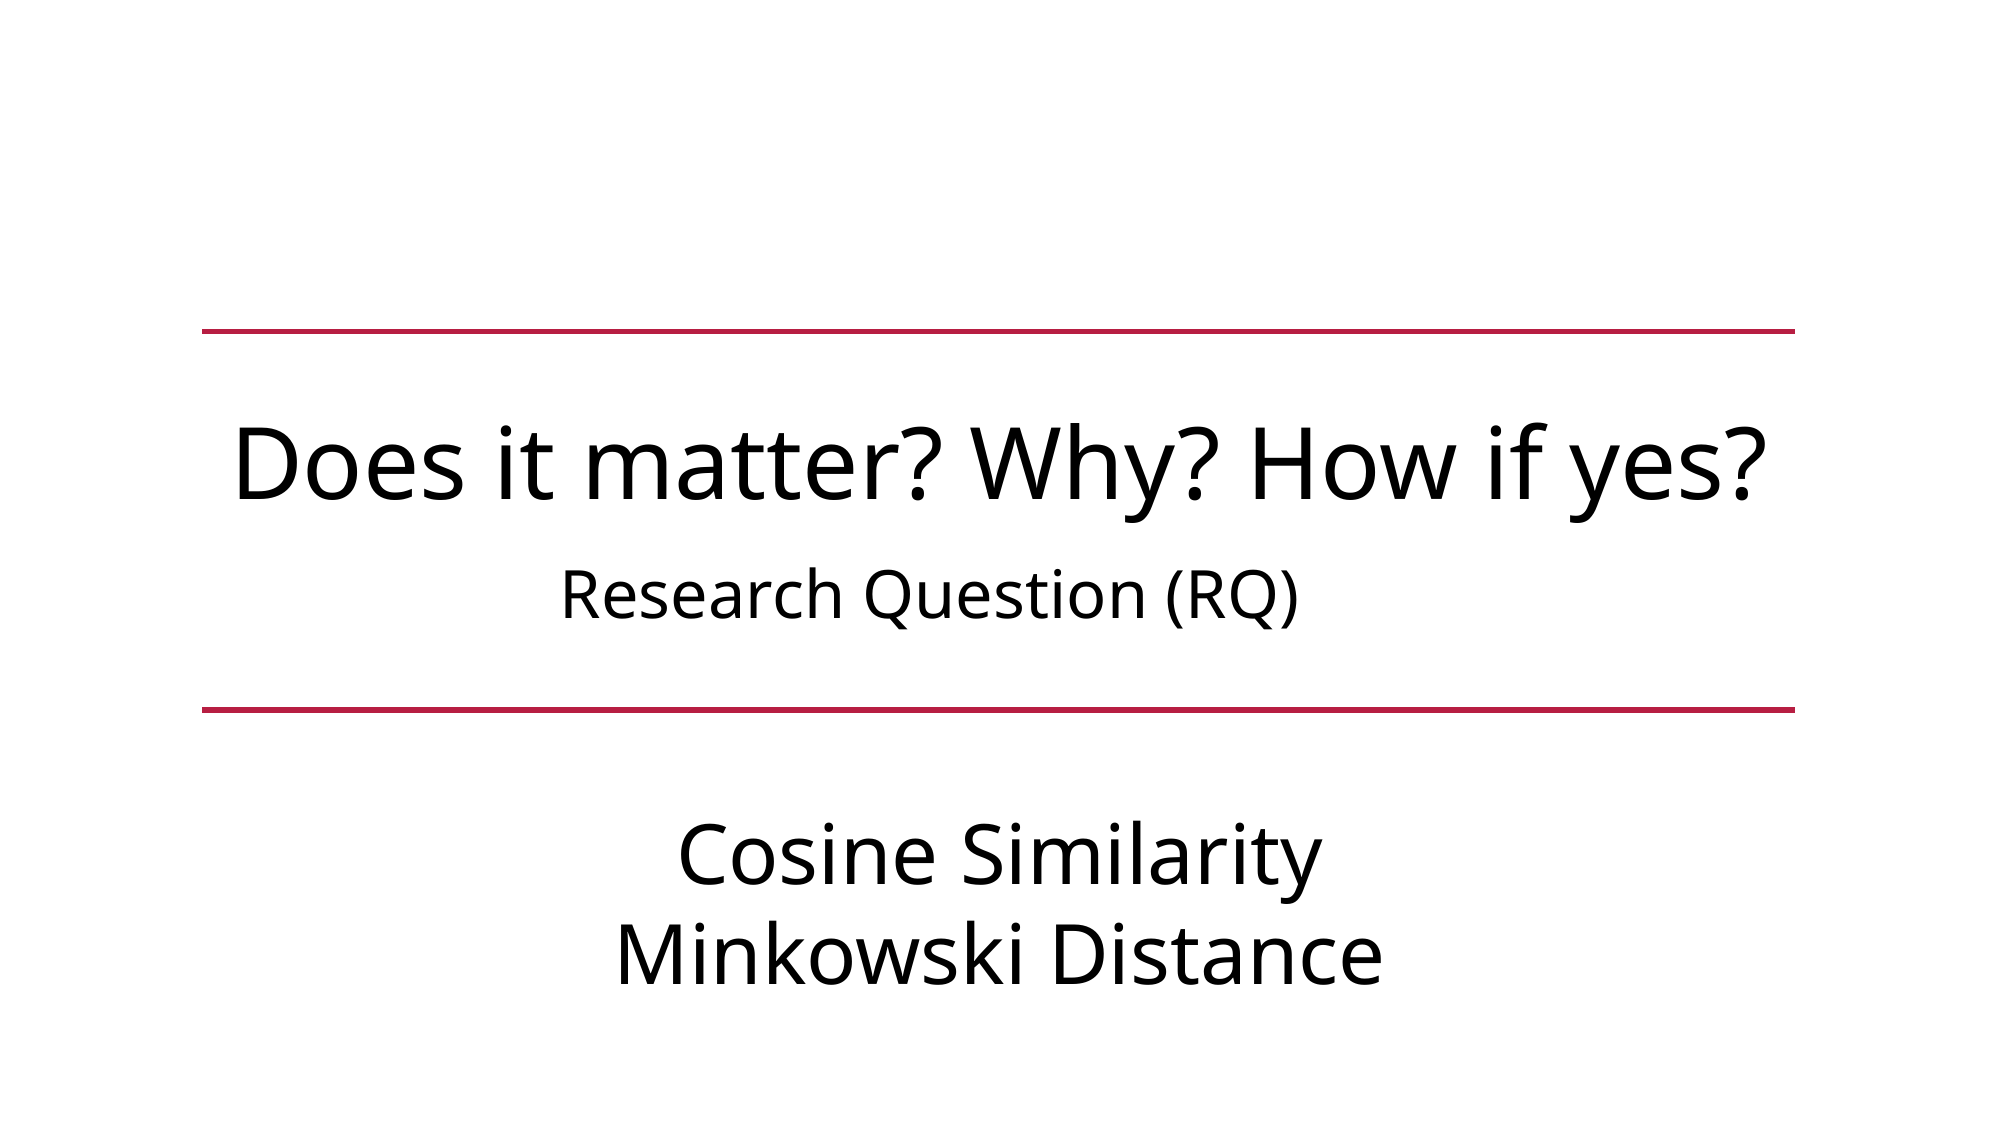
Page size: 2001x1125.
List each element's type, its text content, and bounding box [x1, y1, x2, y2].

text_box Cosine Similarity Minkowski Distance [0, 793, 2000, 1009]
text_box Does it matter? Why? How if yes? Research Question (RQ) dd [0, 391, 2000, 647]
